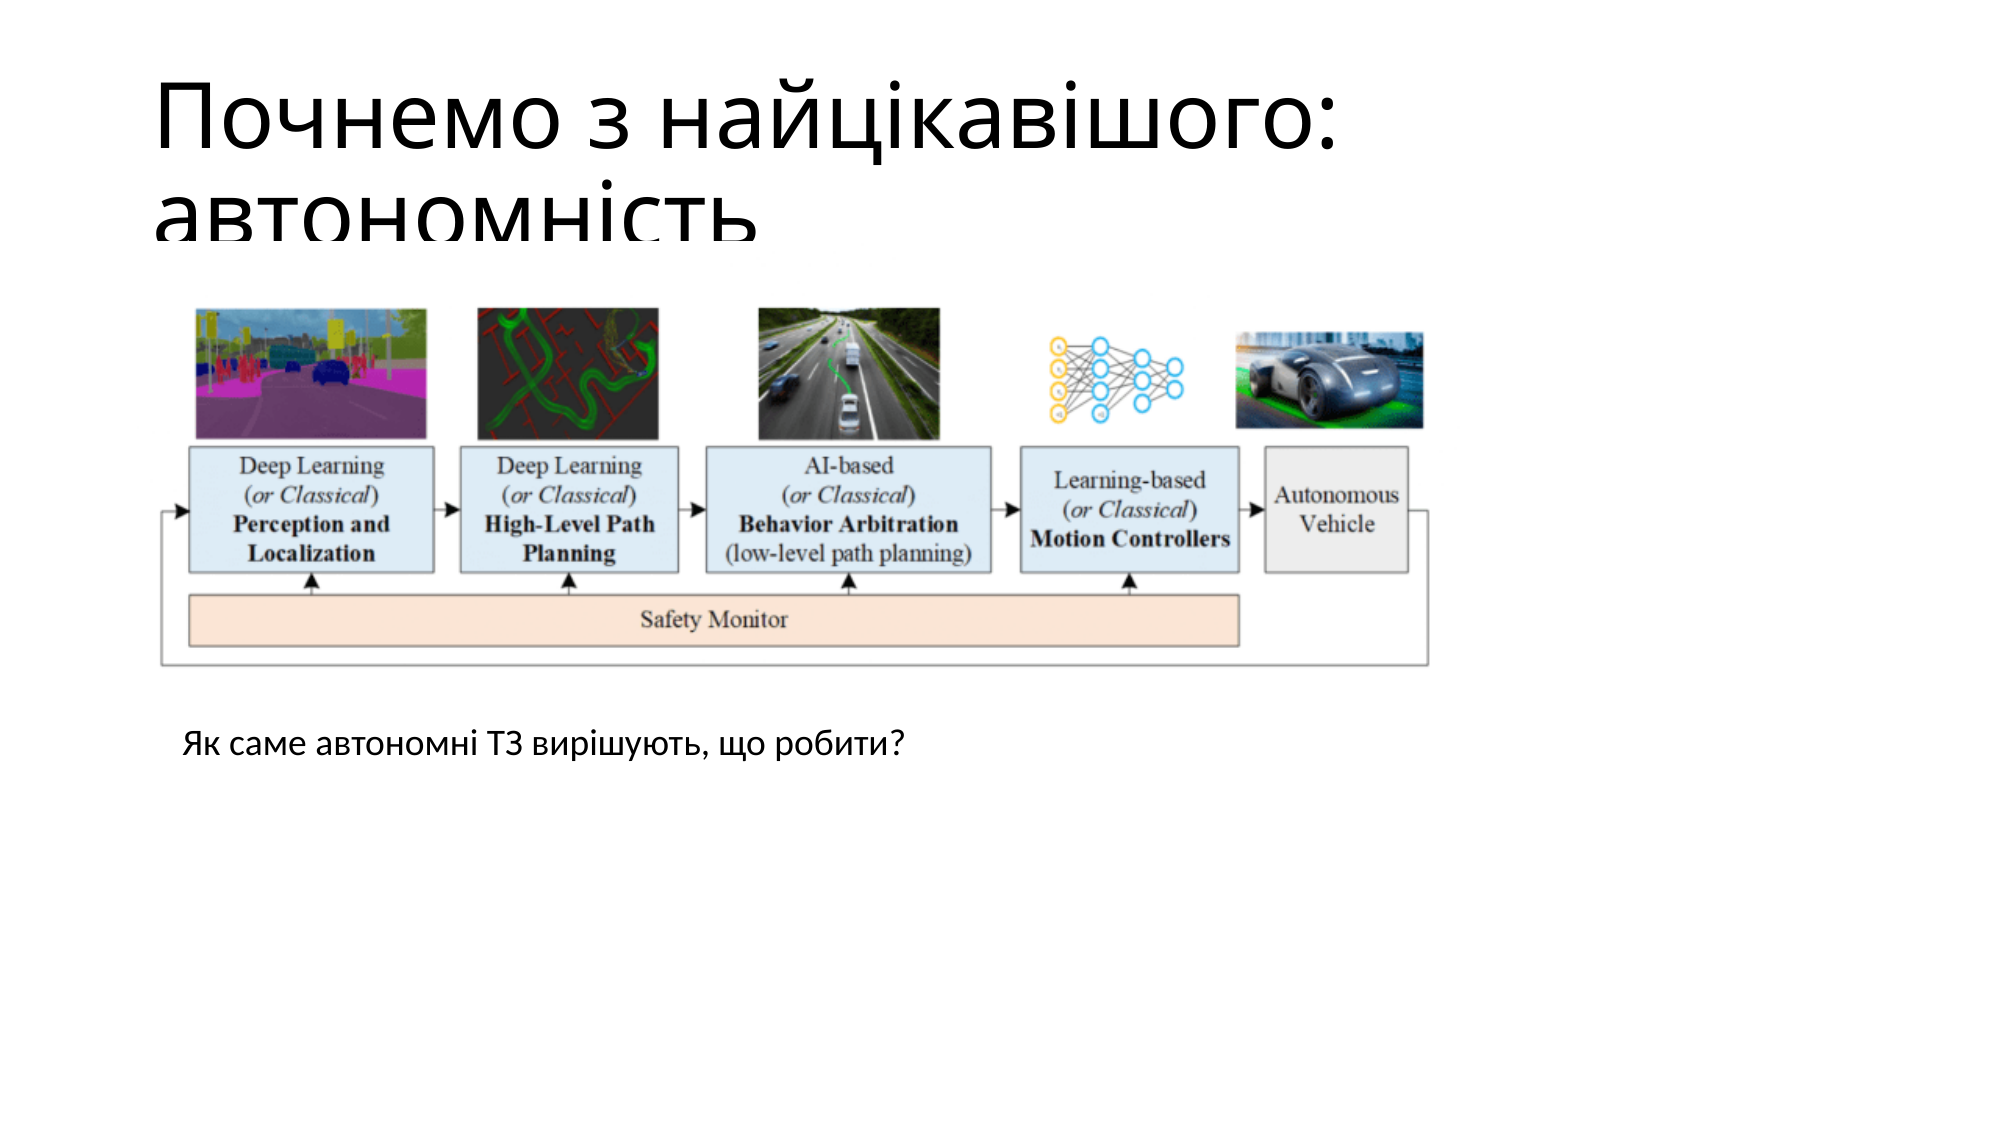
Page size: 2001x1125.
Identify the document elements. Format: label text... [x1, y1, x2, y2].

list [137, 241, 1464, 673]
text_box Як саме автономні ТЗ вирішують, що робити? [167, 710, 944, 770]
title Почнемо з найцікавішого: автономність [137, 59, 1863, 278]
